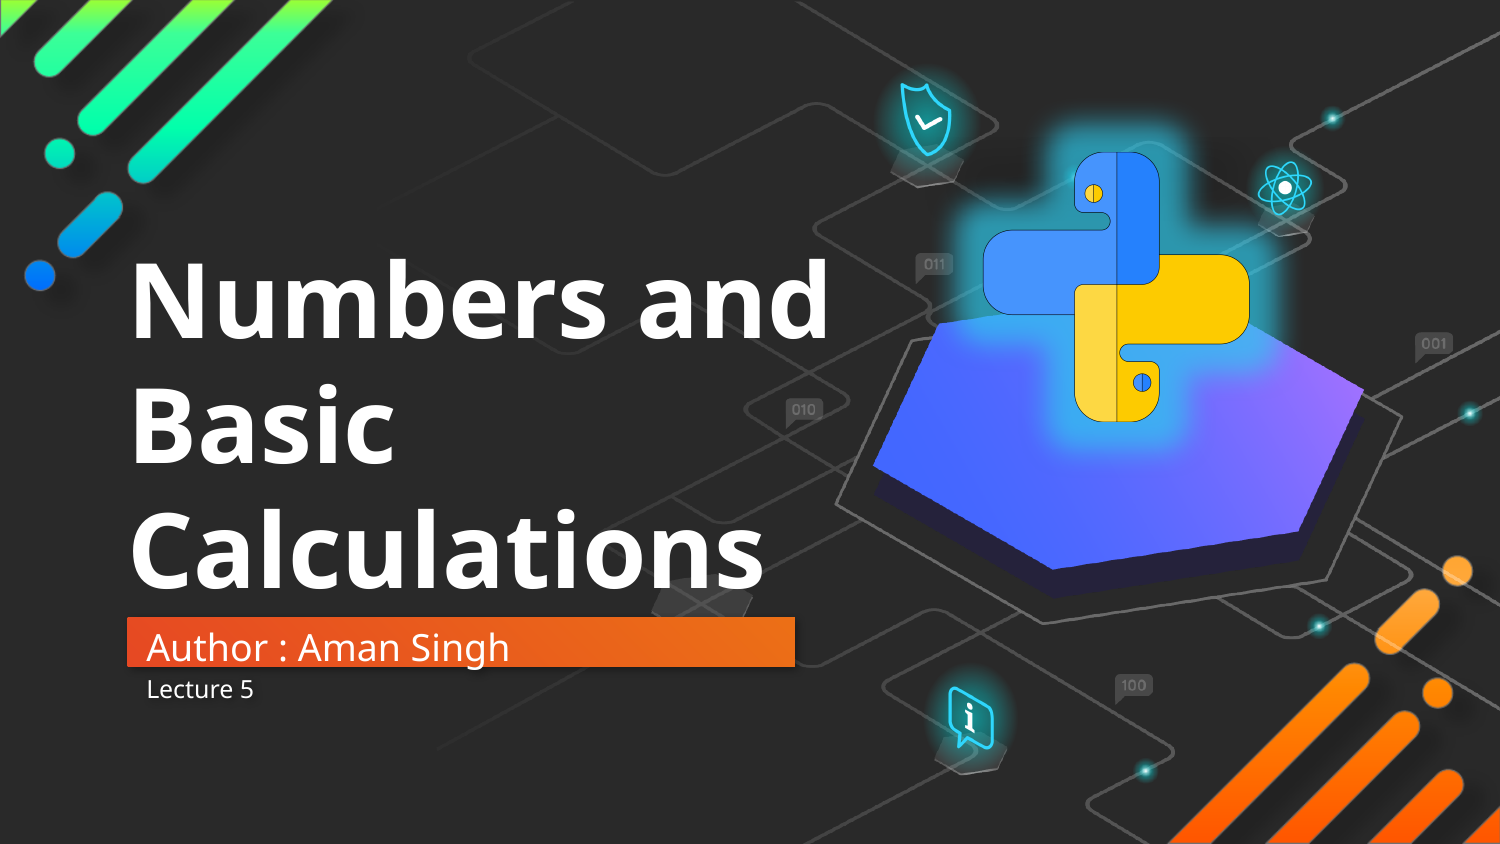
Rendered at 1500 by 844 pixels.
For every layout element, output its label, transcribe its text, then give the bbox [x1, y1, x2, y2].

title Numbers and Basic Calculations [127, 238, 949, 606]
subtitle Author : Aman Singh Lecture 5 [127, 617, 795, 667]
picture [0, 0, 1500, 844]
